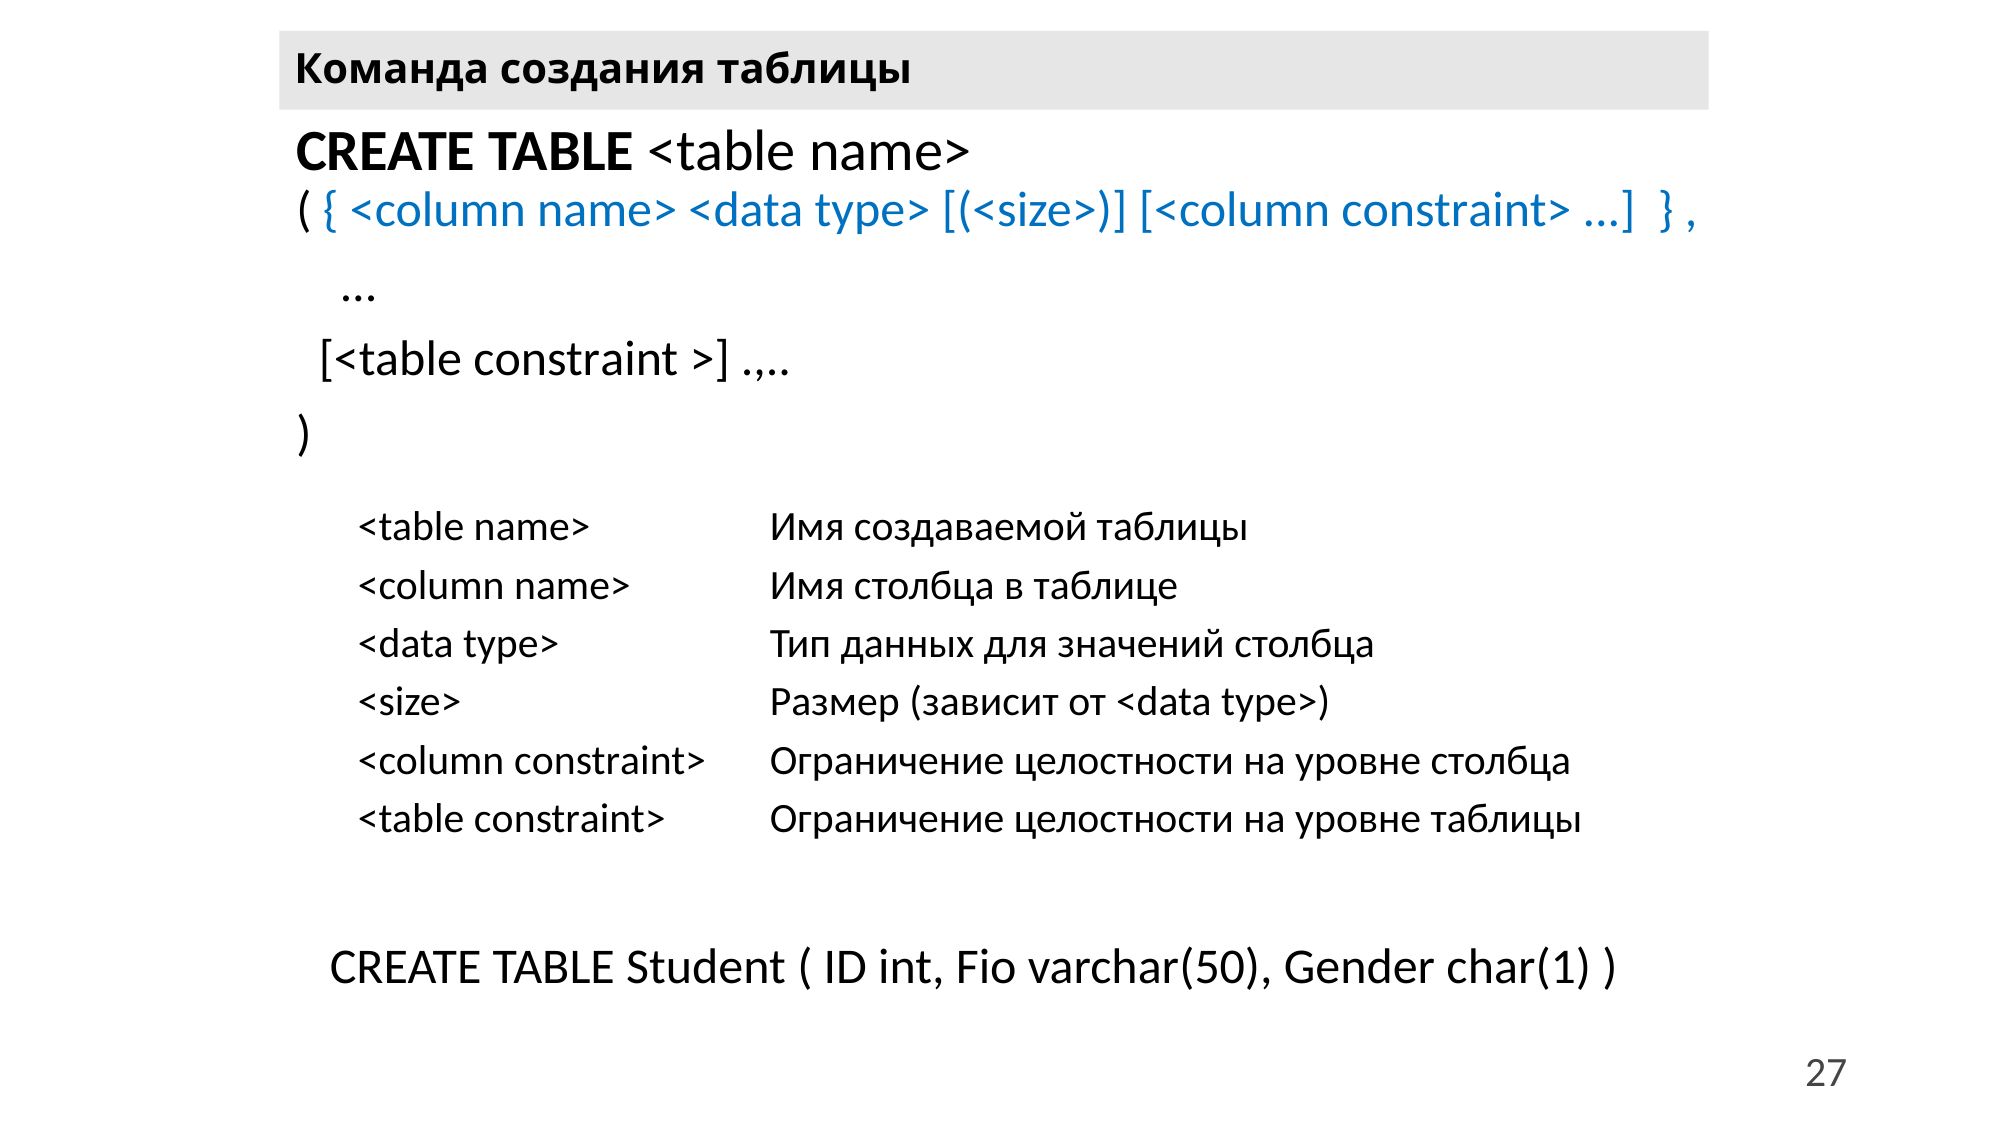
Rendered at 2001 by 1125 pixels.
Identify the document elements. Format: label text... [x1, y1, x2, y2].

text_box CREATE TABLE Student ( ID int, Fio varchar(50), Gender char(1) ) [314, 925, 1665, 1004]
table_header Имя создаваемой таблицы [755, 502, 1601, 560]
slide_number 27 [1412, 1042, 1863, 1103]
table_cell <data type> [343, 619, 755, 677]
table_cell <table constraint> [343, 794, 755, 852]
title Команда создания таблицы [279, 30, 1709, 110]
table_header <table name> [343, 502, 755, 560]
table_cell Ограничение целостности на уровне таблицы [755, 794, 1601, 852]
table_cell Тип данных для значений столбца [755, 619, 1601, 677]
list CREATE TABLE <table name> ( { <column name> <data type> [(<size>)] [<column constraint> ...] } , … [<table constraint >] .,.. ) [281, 112, 1724, 522]
table_cell Размер (зависит от <data type>) [755, 677, 1601, 736]
table_cell Имя столбца в таблице [755, 560, 1601, 619]
table_cell <column name> [343, 560, 755, 619]
table_cell <column constraint> [343, 736, 755, 794]
table_cell Ограничение целостности на уровне столбца [755, 736, 1601, 794]
table_cell <size> [343, 677, 755, 736]
